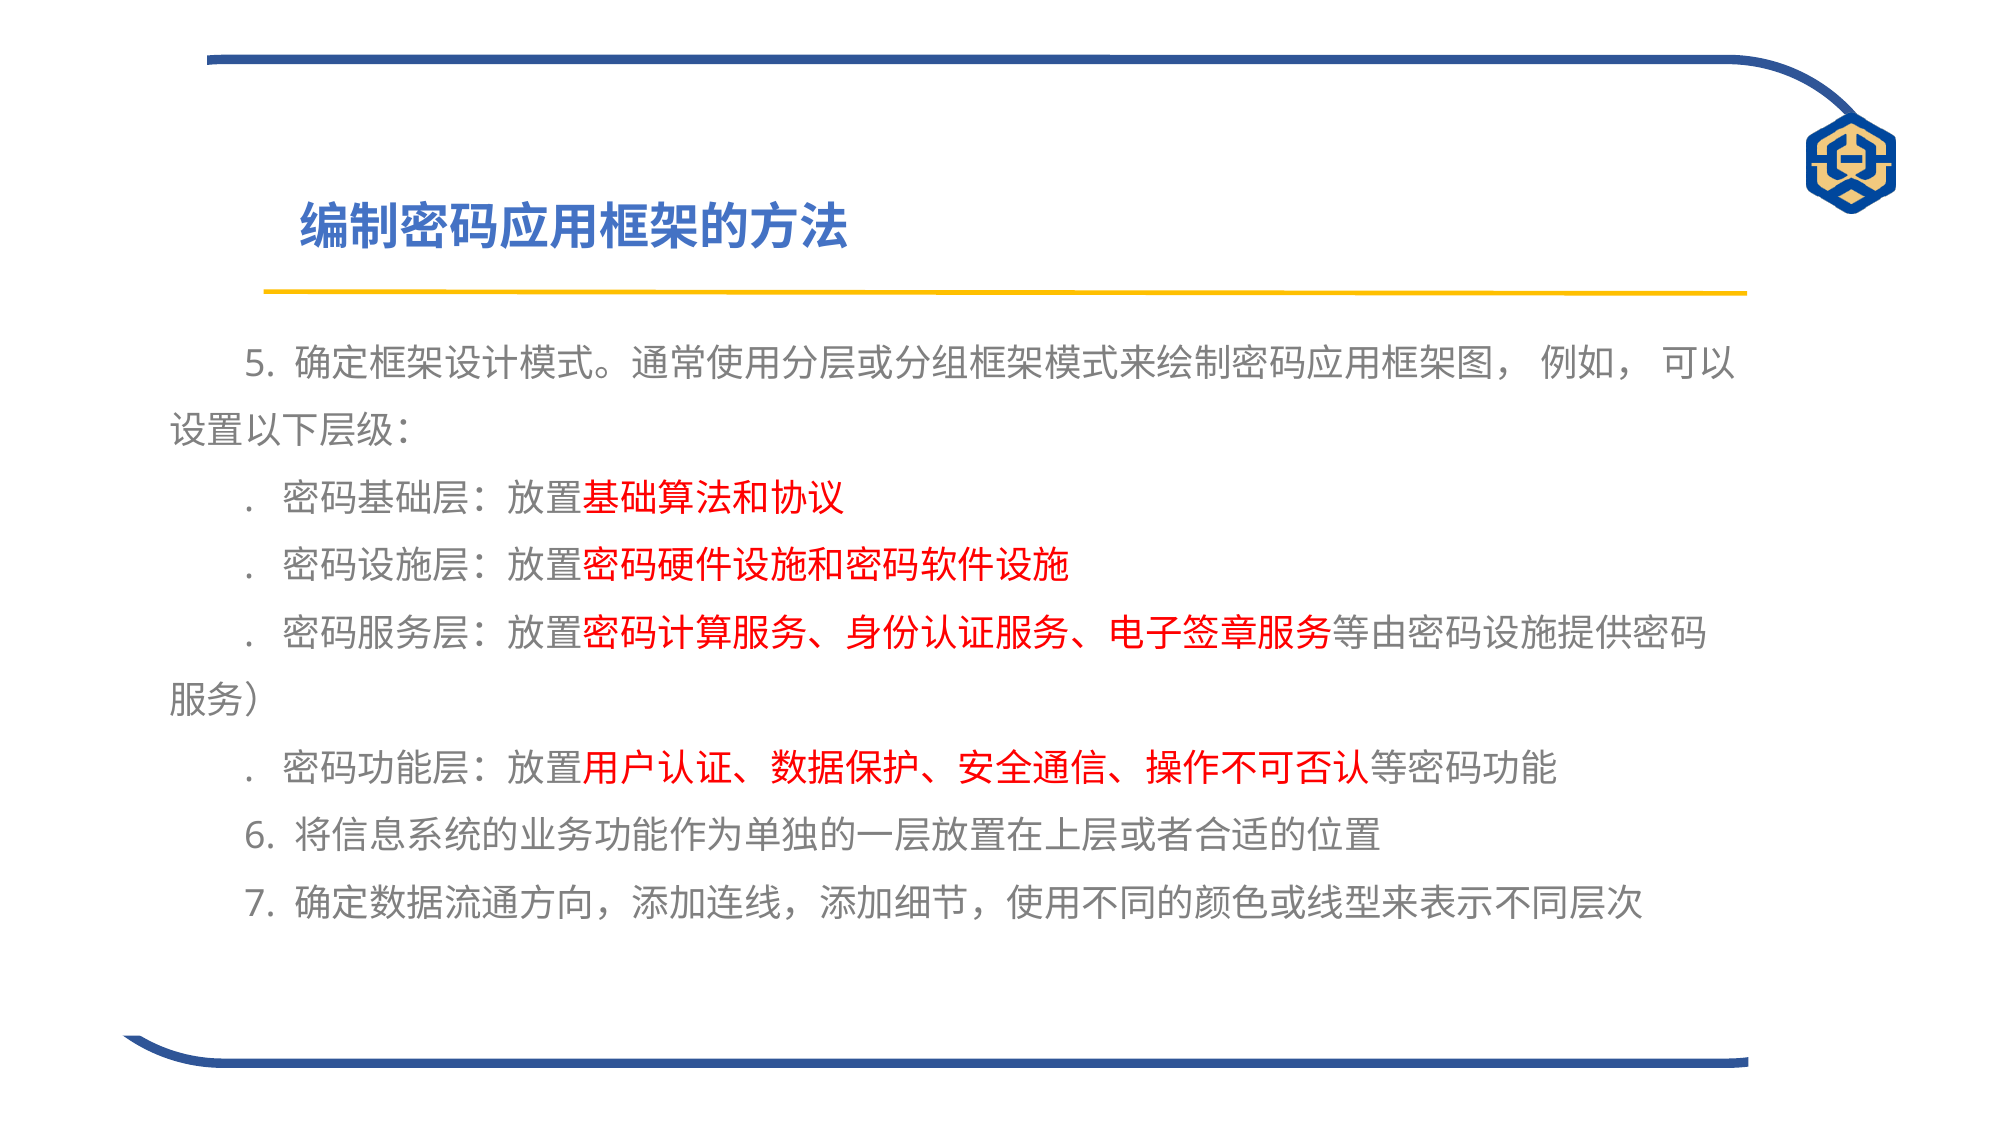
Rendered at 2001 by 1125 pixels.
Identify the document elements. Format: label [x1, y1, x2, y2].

text_box [154, 187, 1759, 1046]
picture [1806, 112, 1896, 214]
